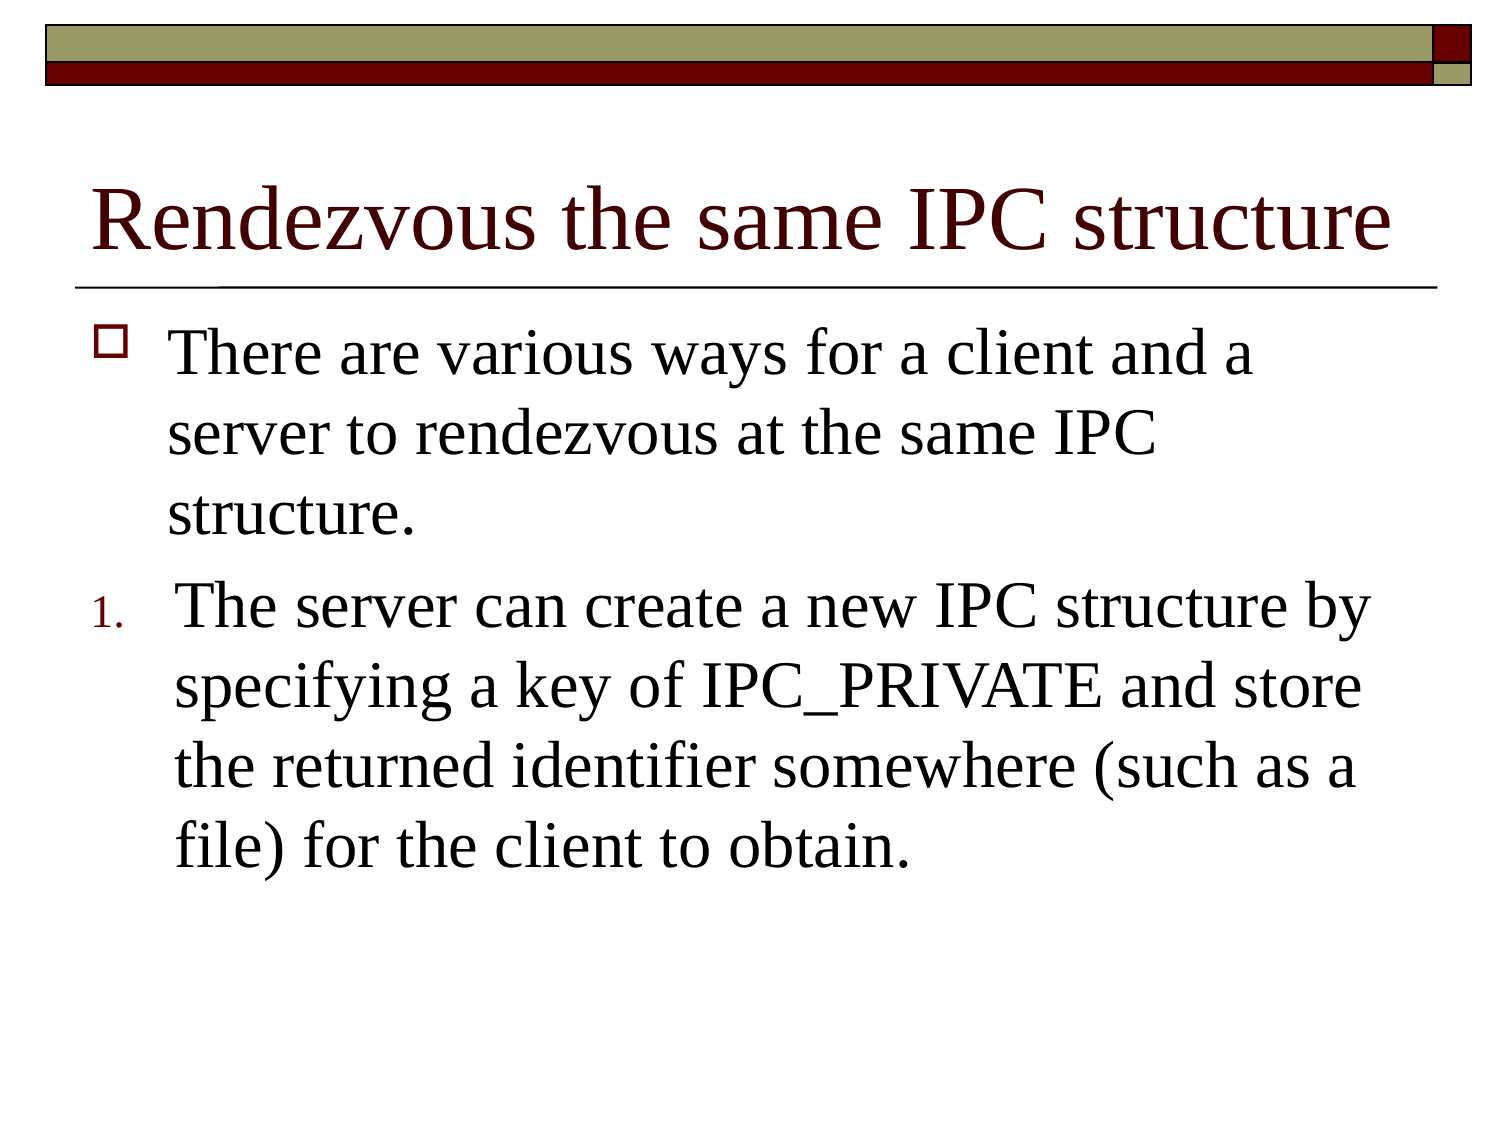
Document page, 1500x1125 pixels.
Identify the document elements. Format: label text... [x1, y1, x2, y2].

title Rendezvous the same IPC structure [75, 87, 1425, 275]
list There are various ways for a client and a server to rendezvous at the same IPC structure. The server can create a new IPC structure by specifying a key of IPC_PRIVATE and store the returned identifier somewhere (such as a file) for the client to obtain. [75, 299, 1425, 1006]
